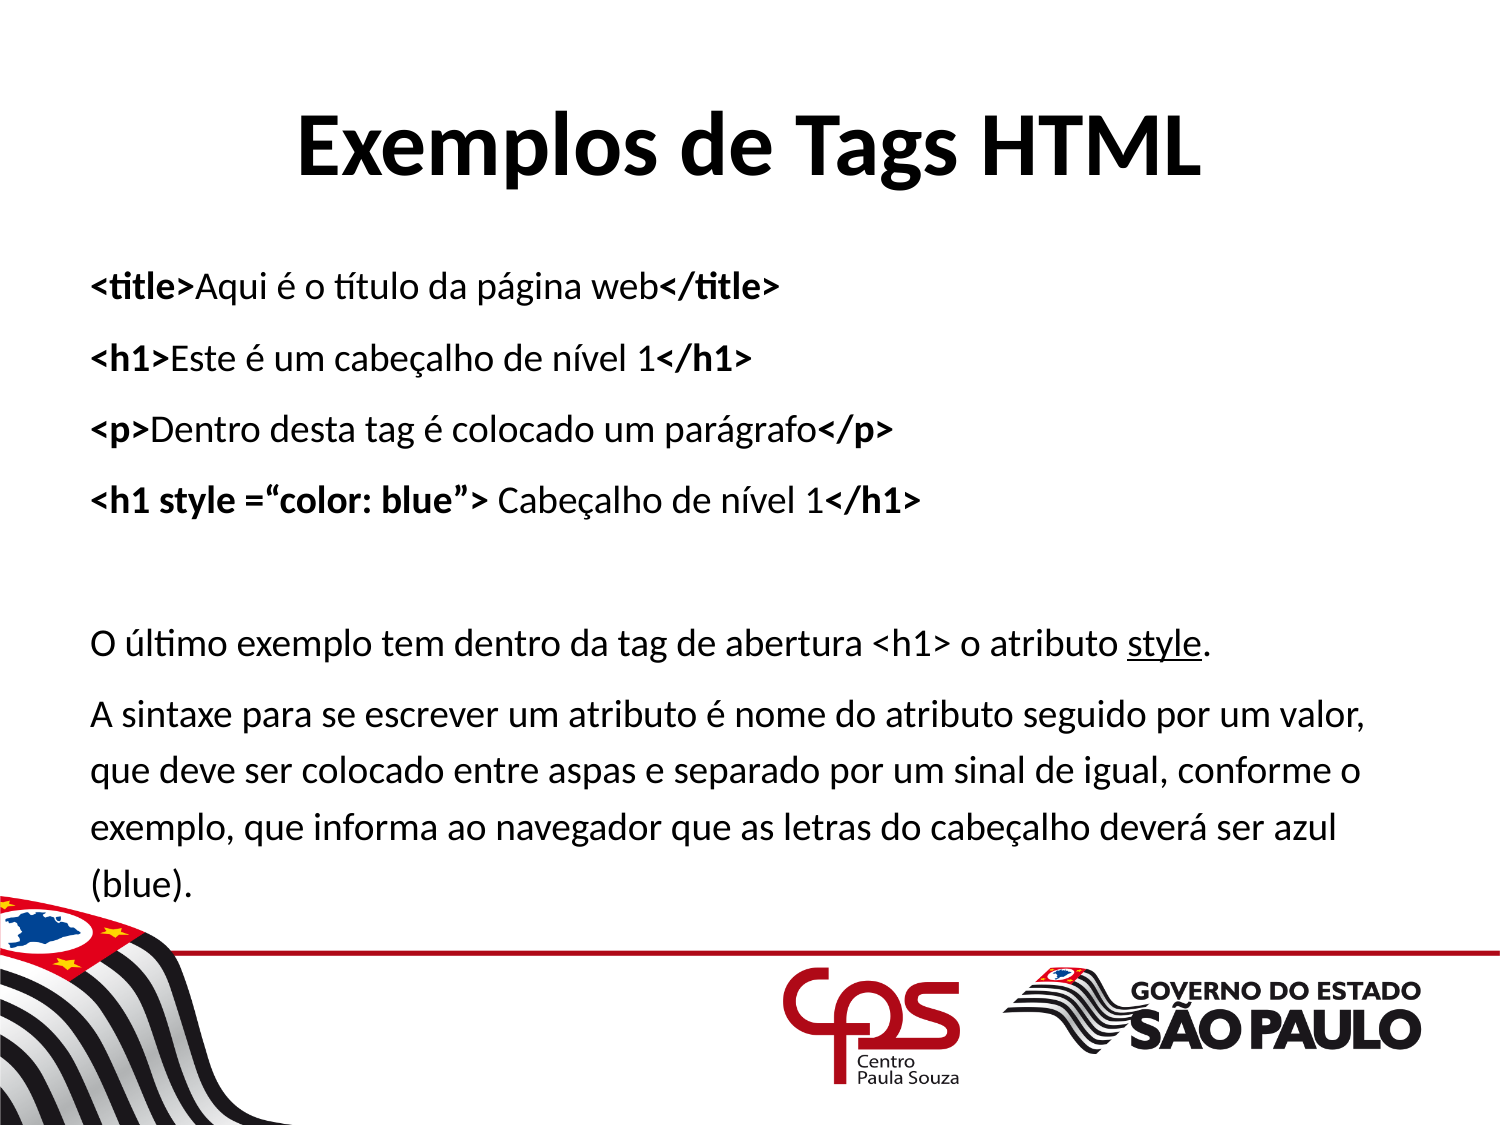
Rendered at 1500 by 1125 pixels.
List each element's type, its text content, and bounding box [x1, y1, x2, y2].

title Exemplos de Tags HTML [75, 45, 1425, 233]
picture [0, 896, 1500, 1125]
list <title>Aqui é o título da página web</title> <h1>Este é um cabeçalho de nível 1</h1> <p>Dentro desta tag é colocado um parágrafo</p> <h1 style =“color: blue”> Cabeçalho de nível 1</h1> O último exemplo tem dentro da tag de abertura <h1> o atributo style. A sintaxe para se escrever um atributo é nome do atributo seguido por um valor, que deve ser colocado entre aspas e separado por um sinal de igual, conforme o exemplo, que informa ao navegador que as letras do cabeçalho deverá ser azul (blue). [75, 243, 1425, 917]
